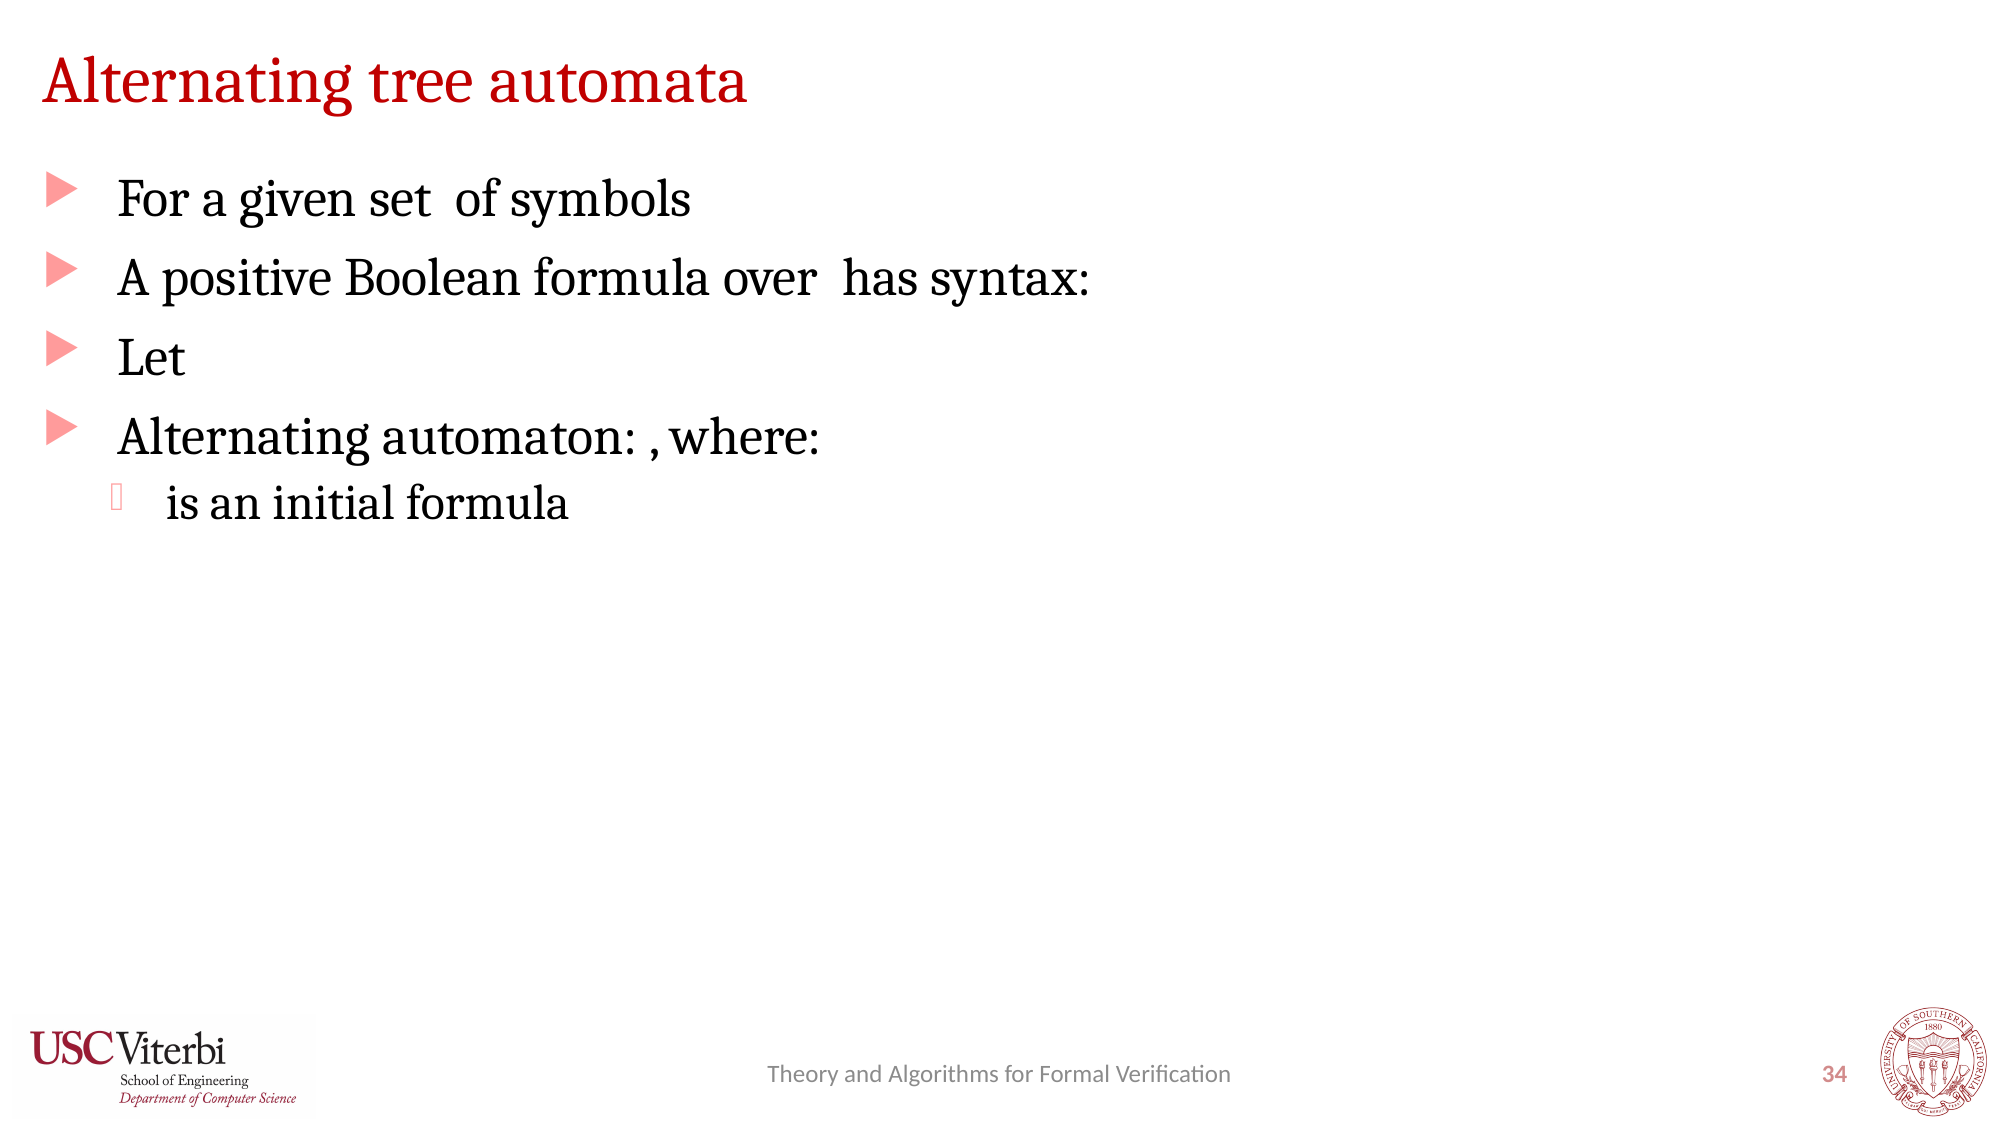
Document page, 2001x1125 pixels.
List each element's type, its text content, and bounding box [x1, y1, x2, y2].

footer Theory and Algorithms for Formal Verification [662, 1042, 1338, 1103]
title Alternating tree automata [27, 12, 1947, 150]
picture [12, 1014, 316, 1119]
slide_number 34 [1684, 1042, 1863, 1103]
picture [1879, 1002, 1988, 1119]
